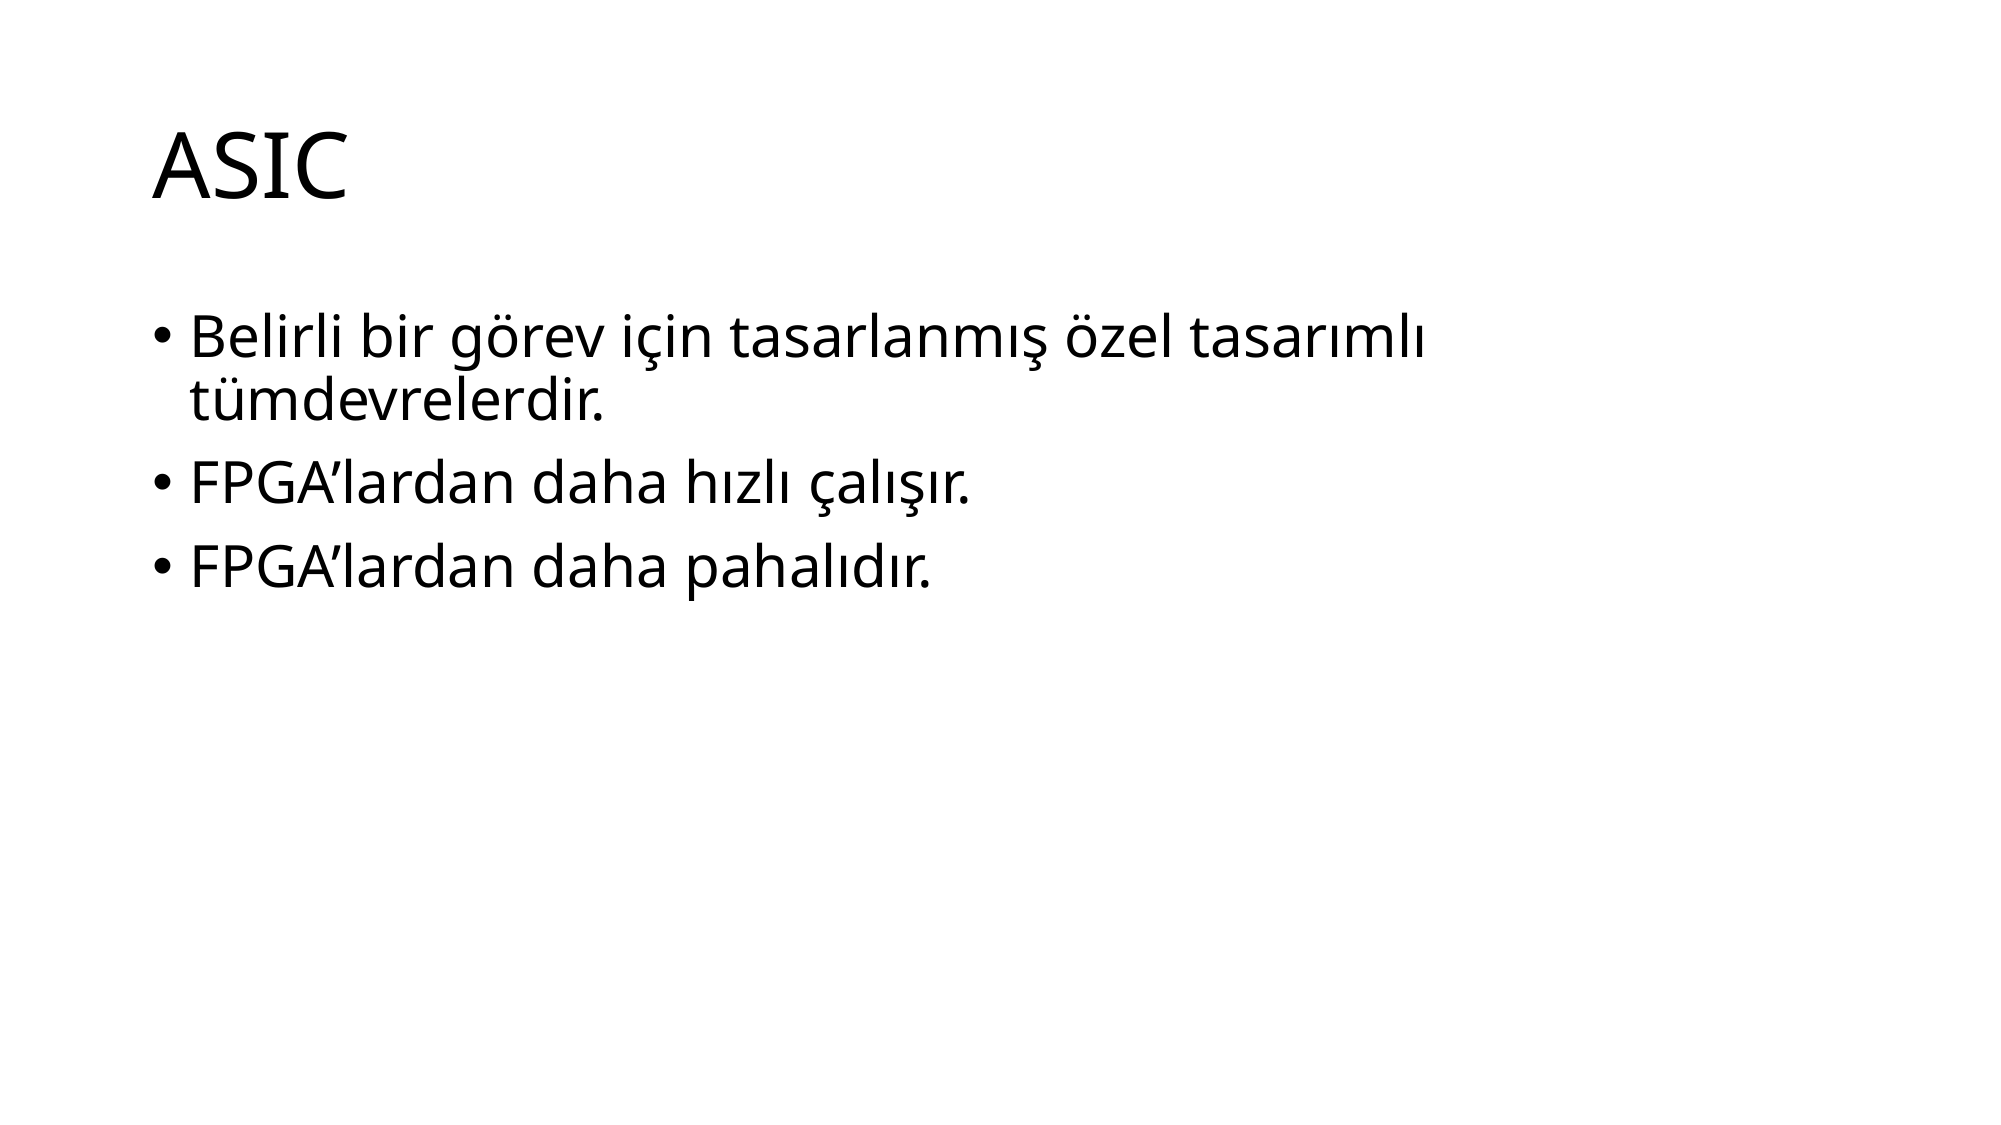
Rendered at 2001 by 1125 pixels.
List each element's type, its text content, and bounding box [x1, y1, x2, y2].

title ASIC [137, 59, 1863, 278]
list Belirli bir görev için tasarlanmış özel tasarımlı tümdevrelerdir. FPGA’lardan daha hızlı çalışır. FPGA’lardan daha pahalıdır. [137, 299, 1863, 1014]
